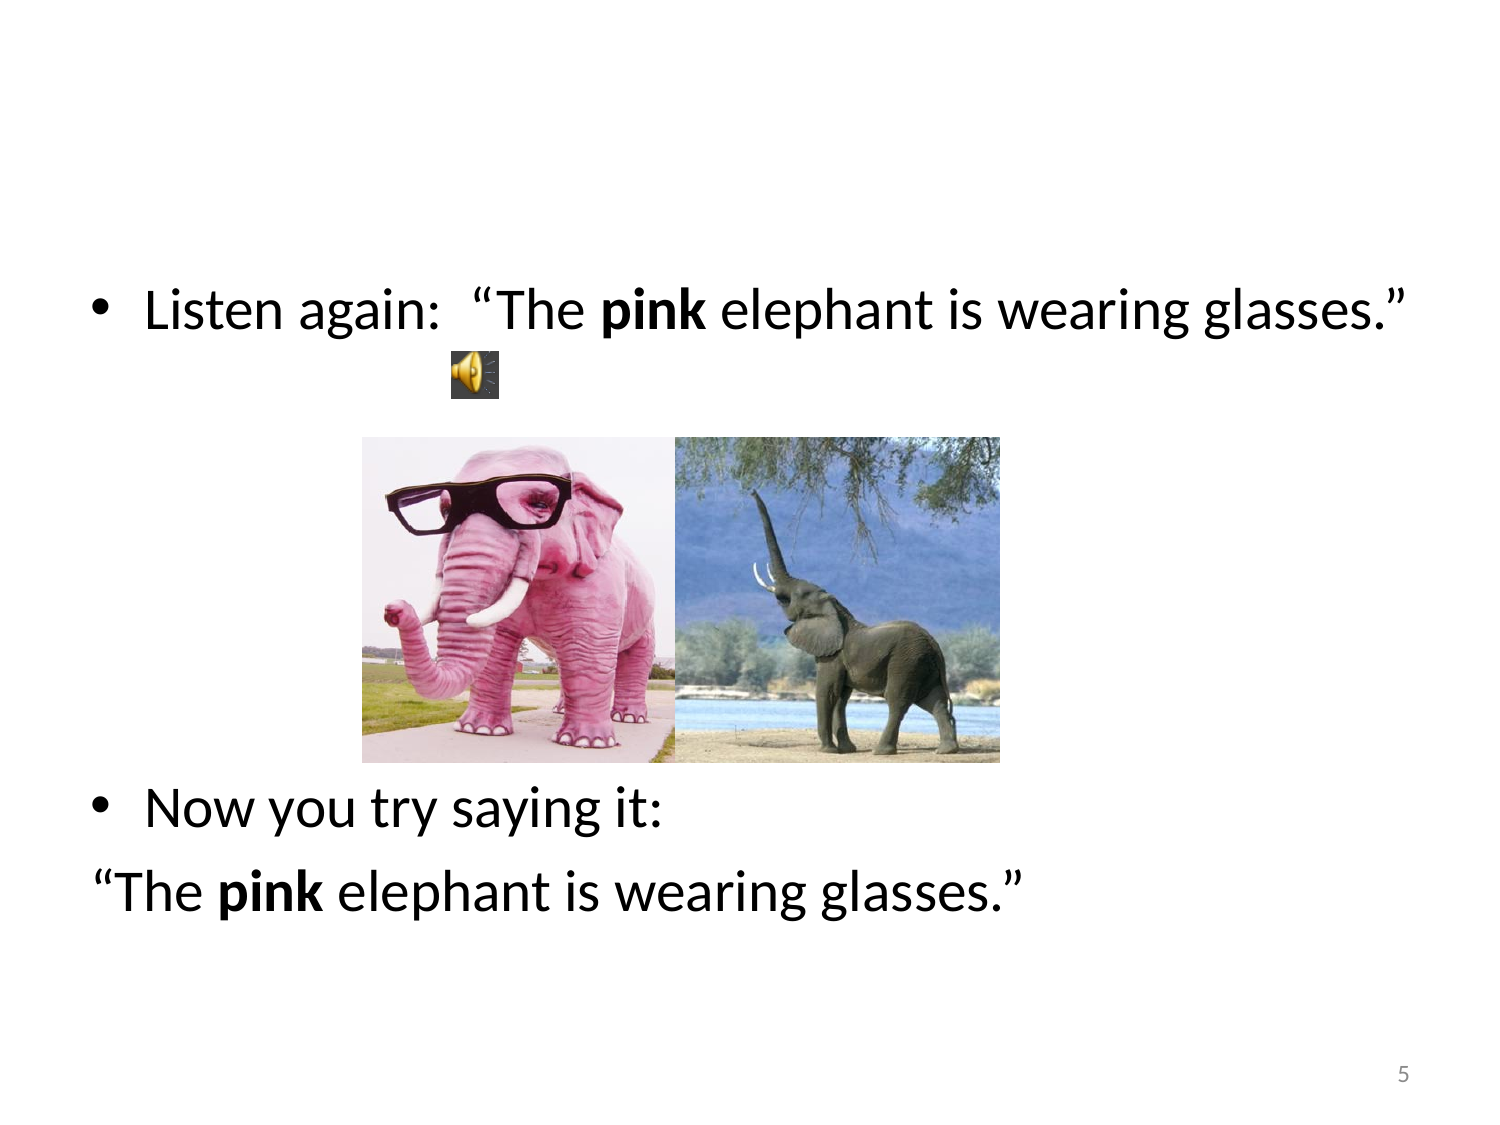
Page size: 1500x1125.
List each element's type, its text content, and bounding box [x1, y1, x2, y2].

slide_number 5 [1074, 1042, 1425, 1103]
picture [449, 349, 501, 401]
list Listen again: “The pink elephant is wearing glasses.” Now you try saying it: “The pink elephant is wearing glasses.” [75, 262, 1425, 1005]
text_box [362, 437, 1001, 763]
